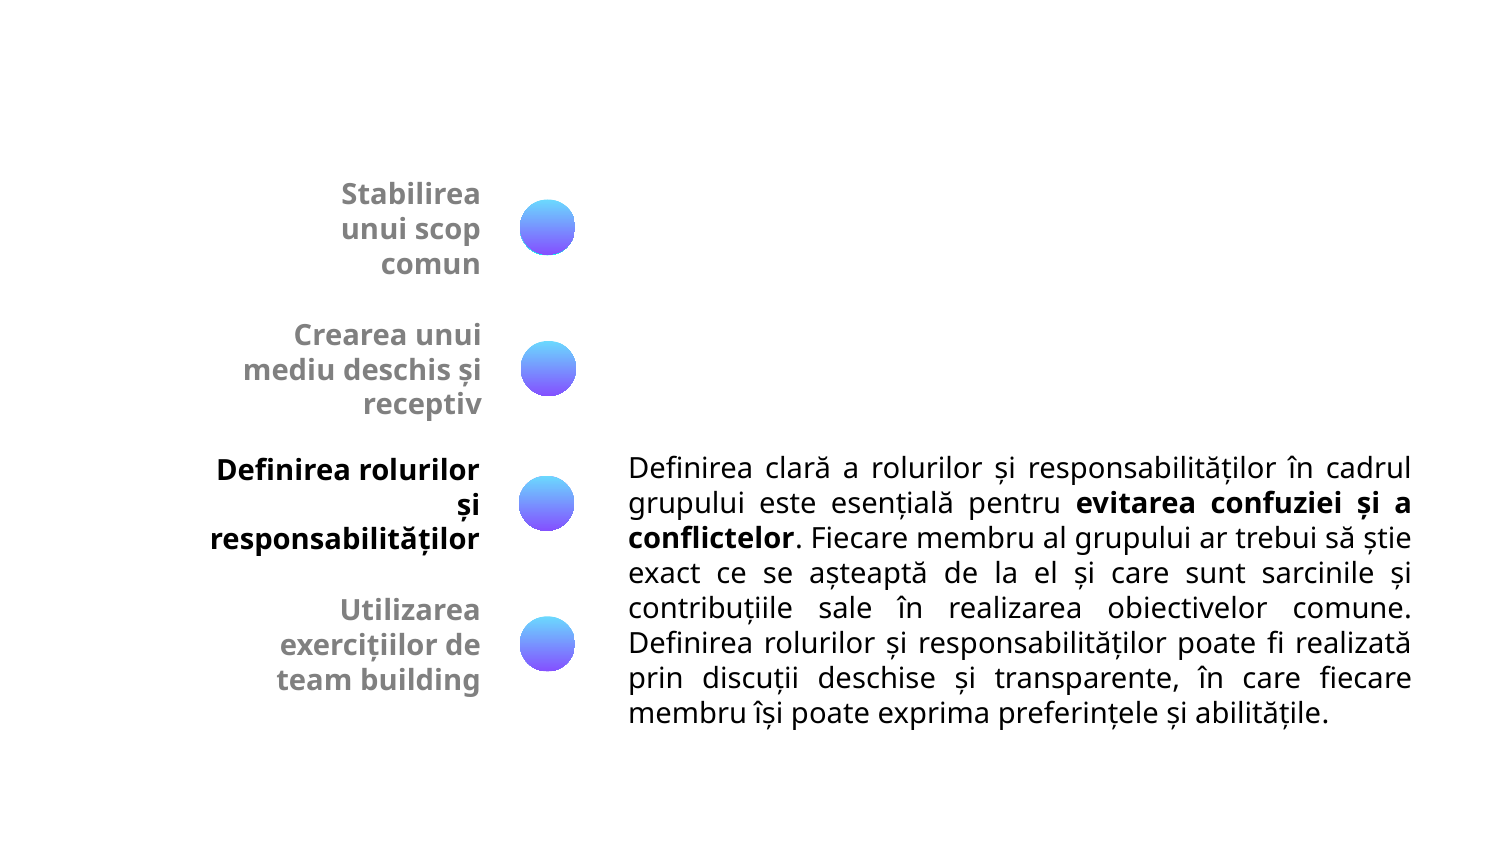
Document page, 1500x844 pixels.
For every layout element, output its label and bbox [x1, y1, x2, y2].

text_box [179, 475, 575, 531]
text_box [220, 616, 576, 672]
text_box [202, 340, 577, 397]
text_box [270, 199, 1428, 717]
